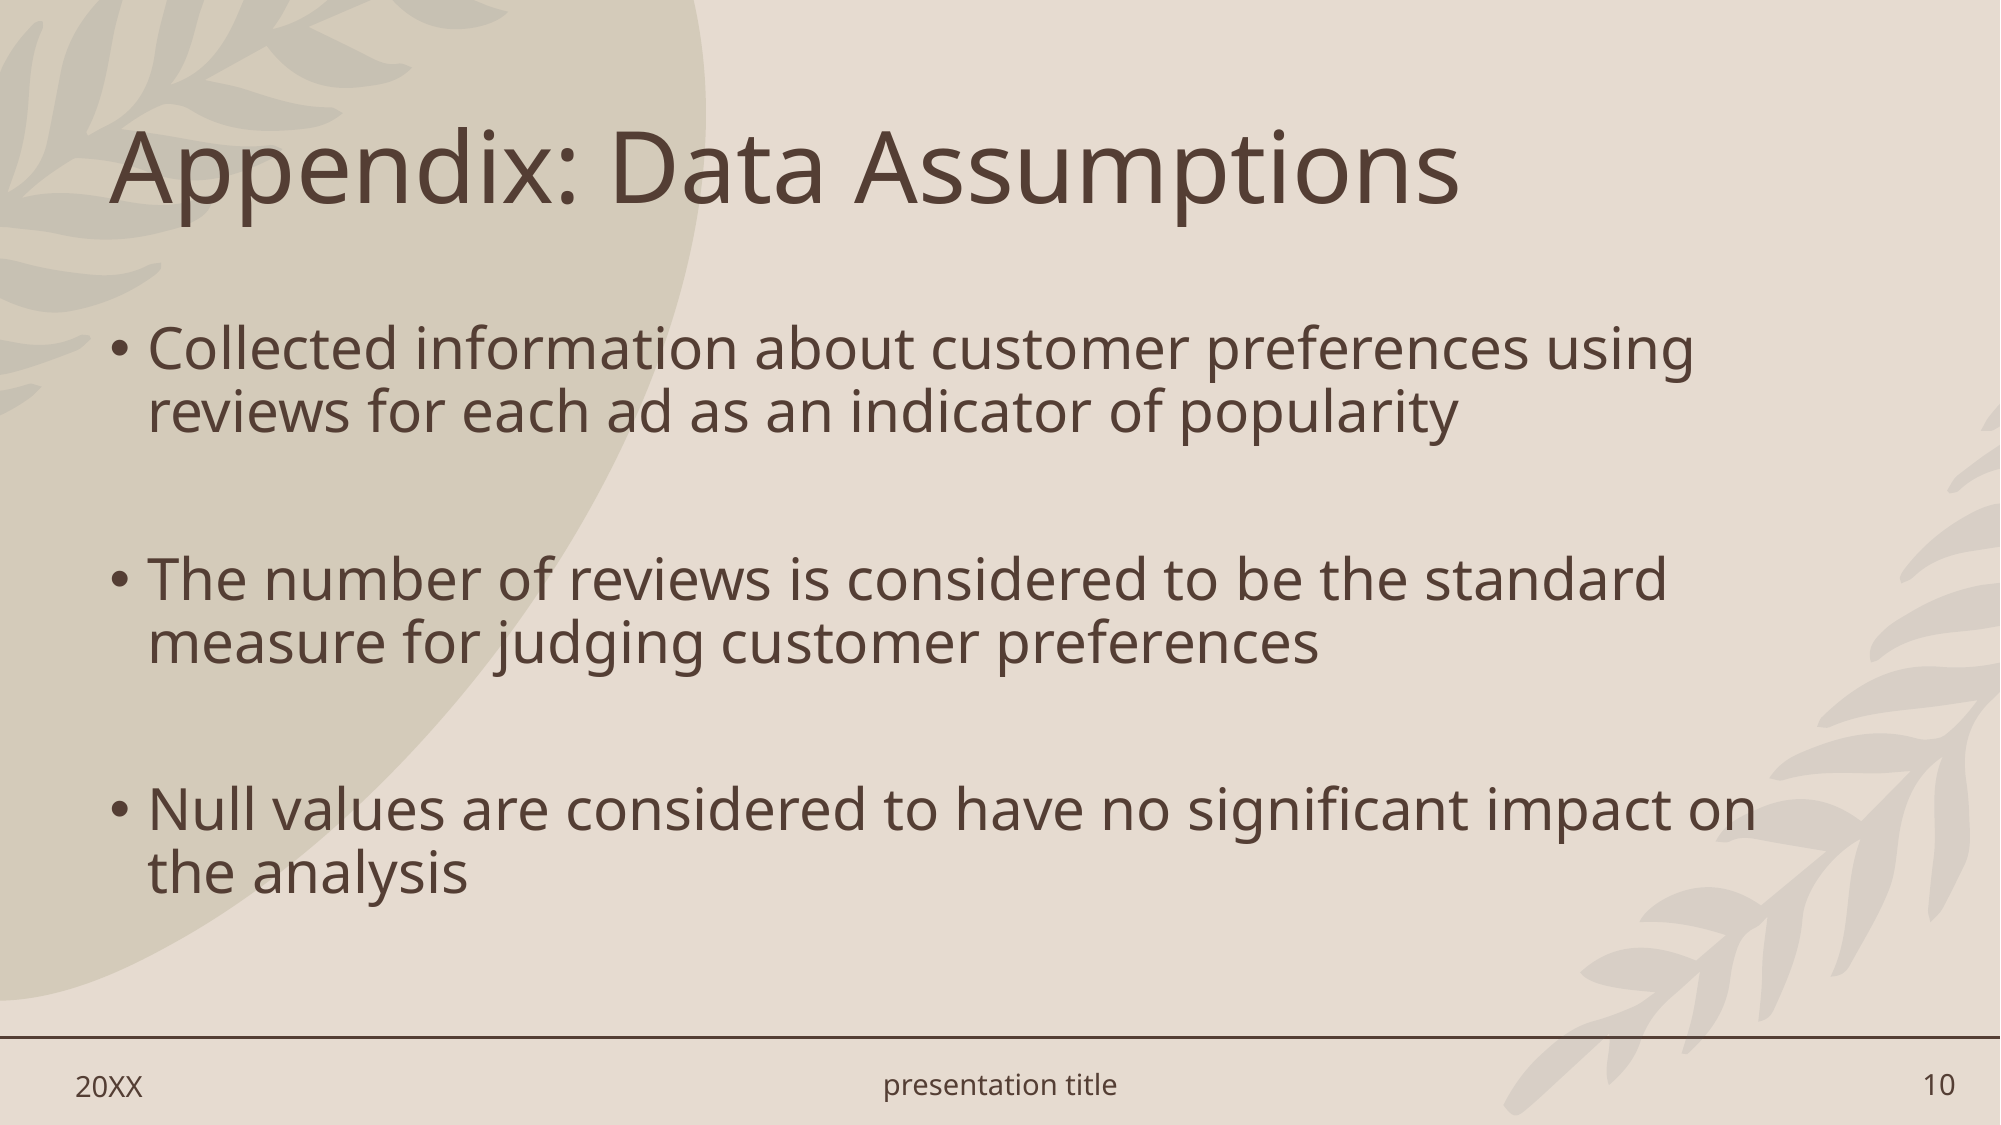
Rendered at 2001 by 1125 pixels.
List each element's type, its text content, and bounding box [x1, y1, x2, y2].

slide_number 20XX [60, 1060, 222, 1112]
slide_number 10 [1808, 1060, 1971, 1112]
title Appendix: Data Assumptions [94, 115, 1820, 227]
list Collected information about customer preferences using reviews for each ad as an indicator of popularity The number of reviews is considered to be the standard measure for judging customer preferences Null values ​​are considered to have no significant impact on the analysis [94, 311, 1820, 948]
footer presentation title [718, 1060, 1283, 1112]
